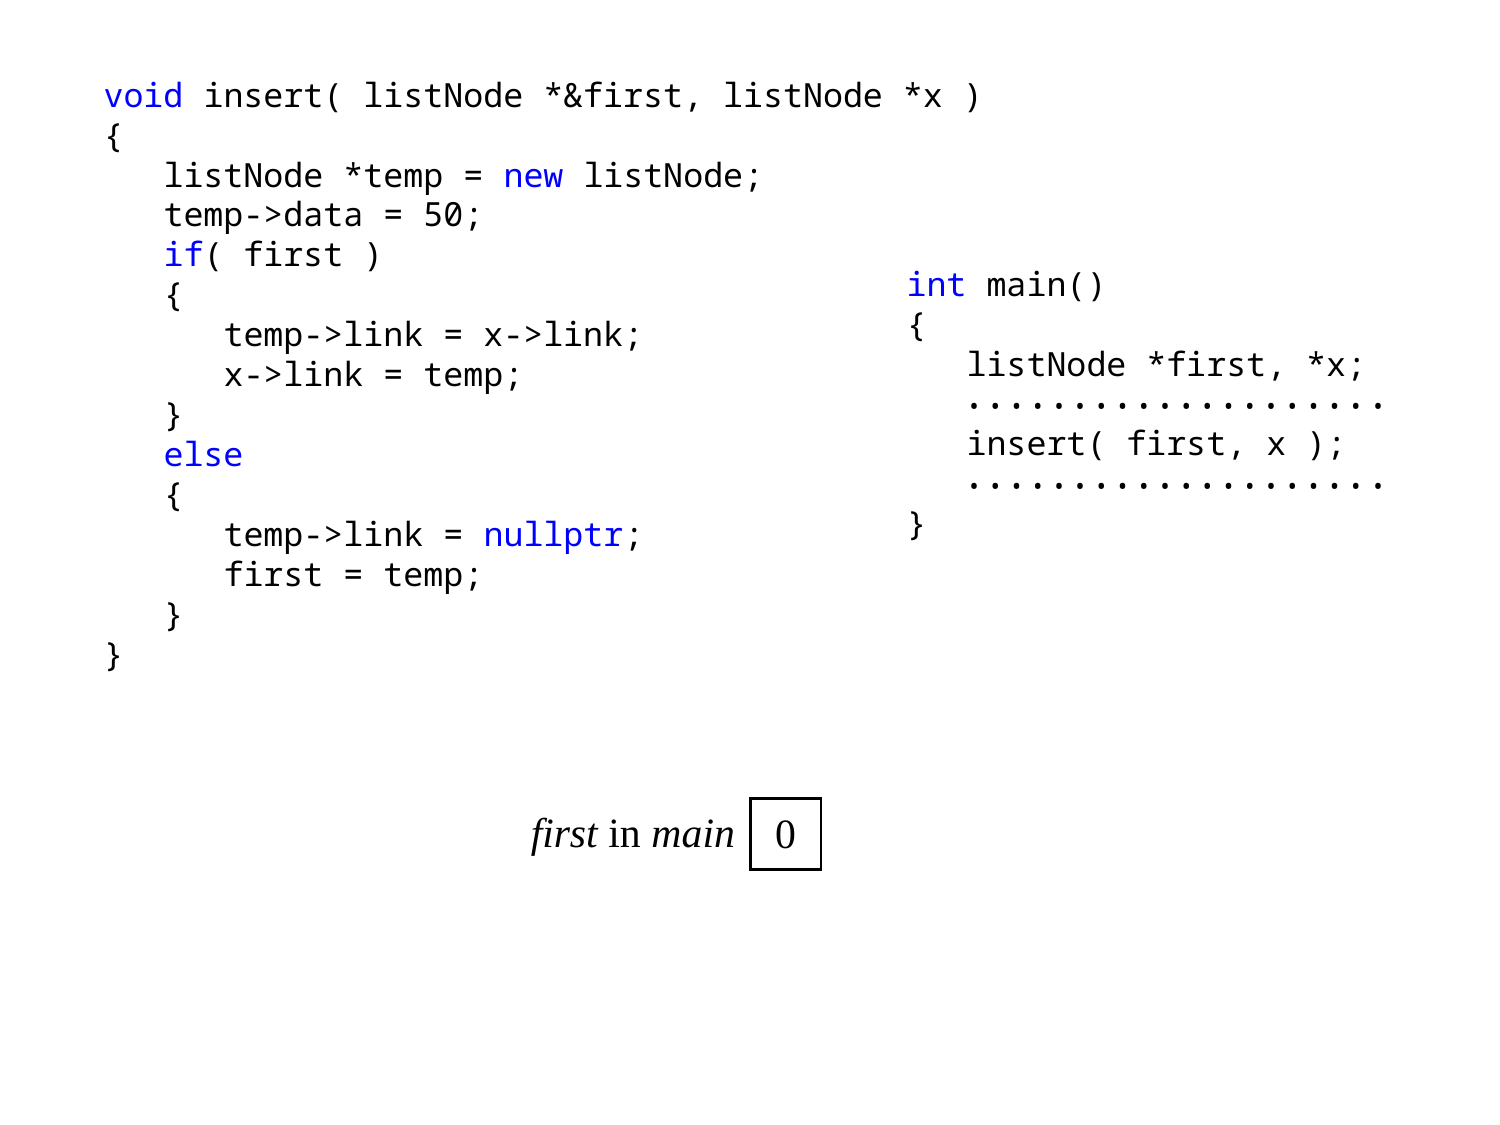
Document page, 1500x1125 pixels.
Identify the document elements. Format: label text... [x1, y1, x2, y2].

table_header 0 [752, 800, 820, 868]
text_box first in main [513, 798, 750, 870]
list void insert( listNode *&first, listNode *x ) { listNode *temp = new listNode; temp->data = 50; if( first ) { temp->link = x->link; x->link = temp; } else { temp->link = nullptr; first = temp; } } [88, 66, 1011, 681]
list int main() { listNode *first, *x; •••••••••••••••••••• insert( first, x ); •••••••••••••••••••• } [891, 255, 1412, 563]
